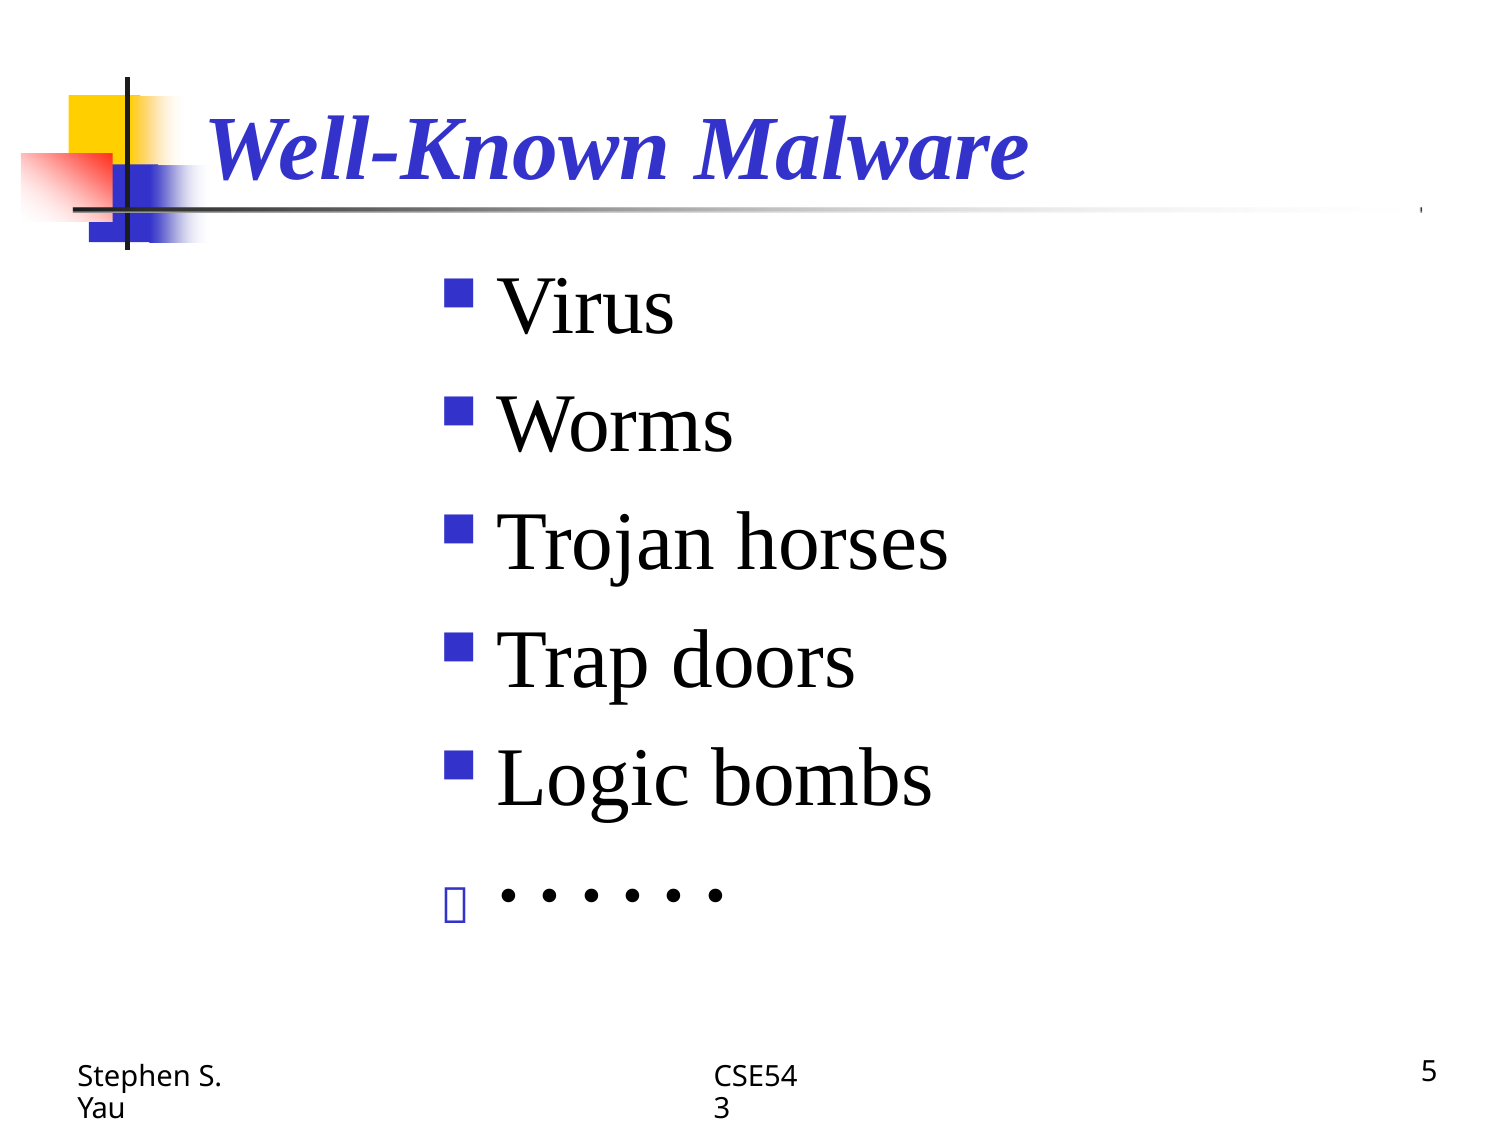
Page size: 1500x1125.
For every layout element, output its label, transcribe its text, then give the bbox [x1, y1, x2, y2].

slide_number 5 [1416, 1059, 1457, 1125]
slide_number Stephen S. Yau [75, 991, 275, 1125]
text_box Virus Worms Trojan horses Trap doors Logic bombs  ∙ ∙ ∙ ∙ ∙ ∙ [437, 249, 1038, 940]
picture [1325, 206, 1423, 213]
title Well-Known Malware [201, 87, 1325, 276]
footer CSE543 [711, 1059, 814, 1125]
picture [20, 95, 201, 243]
